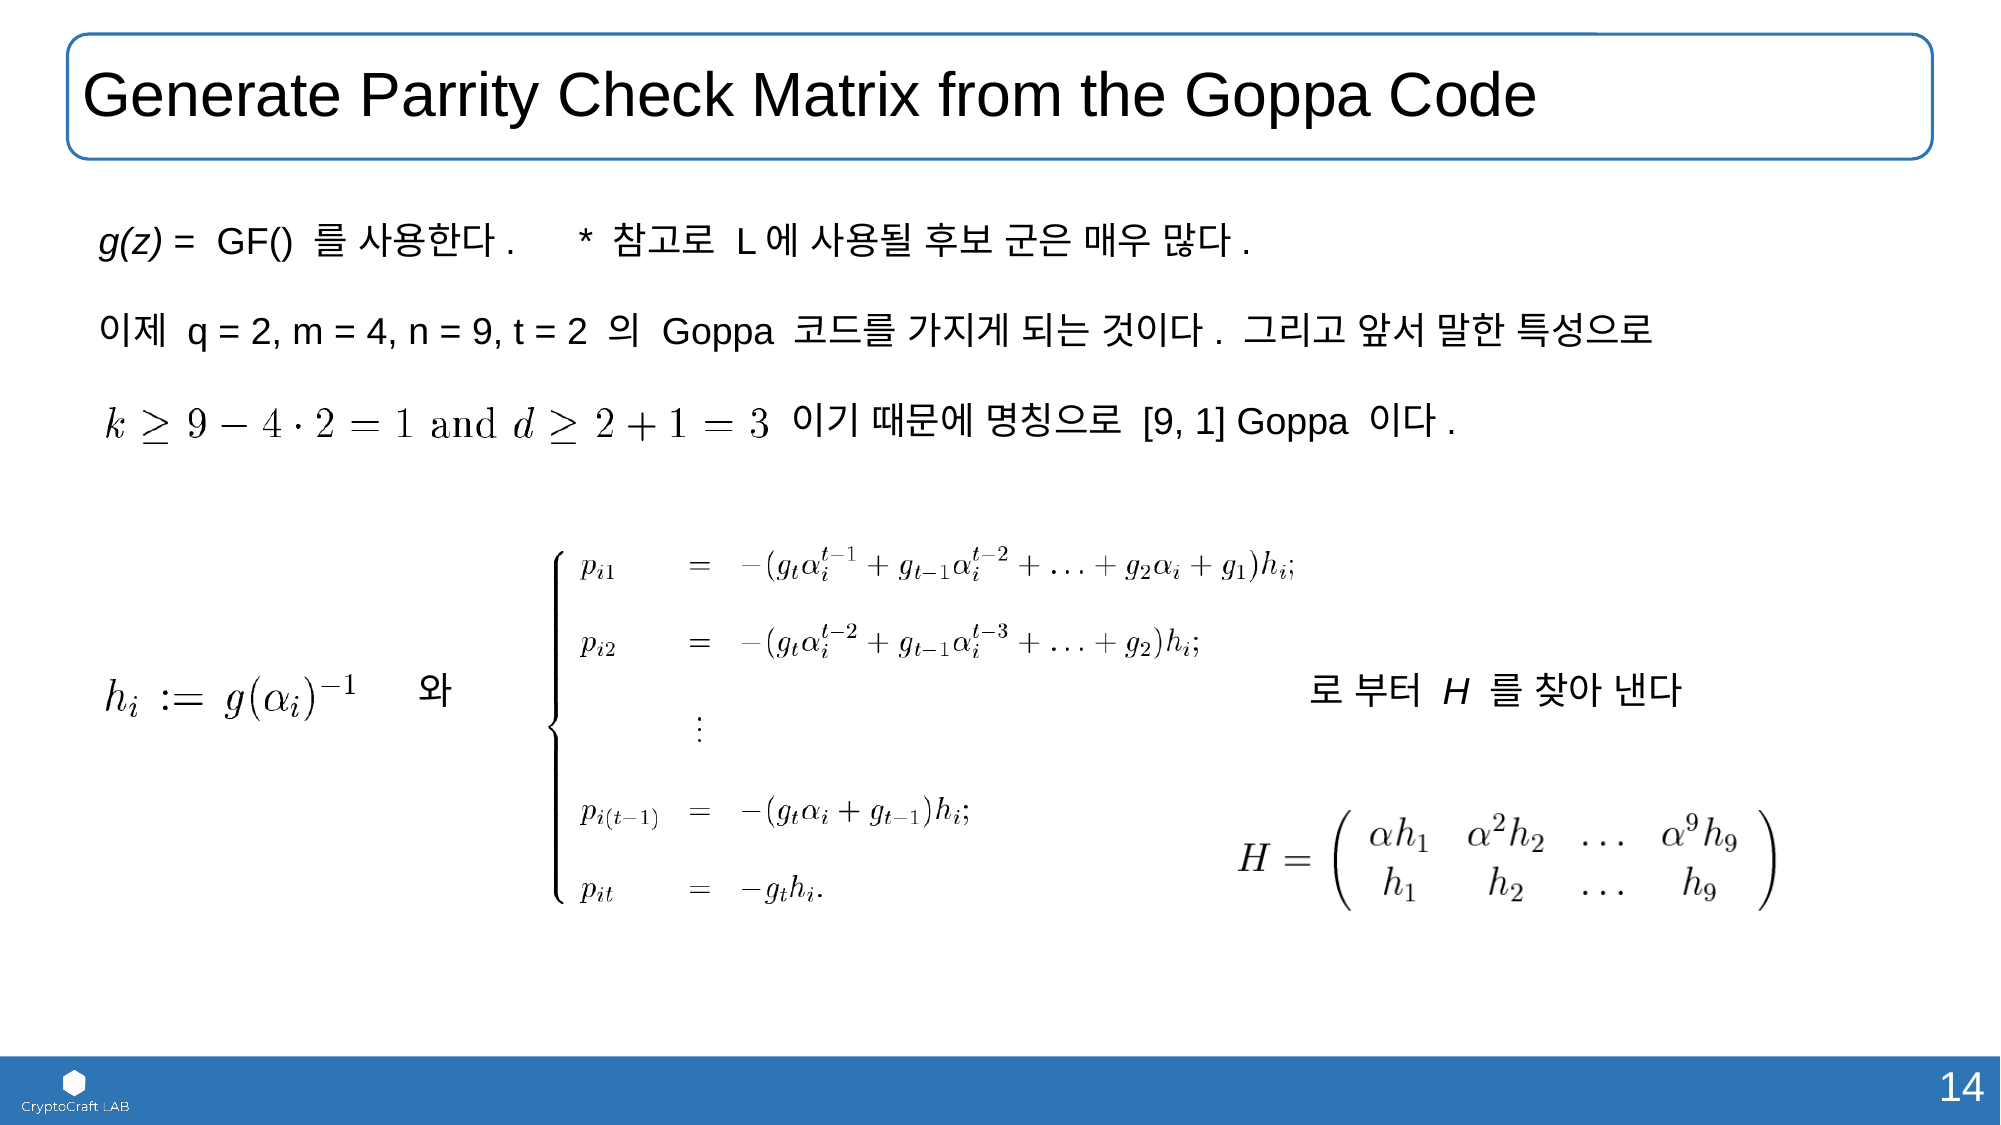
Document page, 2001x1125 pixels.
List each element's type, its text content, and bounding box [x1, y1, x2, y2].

picture [97, 407, 774, 448]
picture [534, 531, 1790, 916]
title Generate Parrity Check Matrix from the Goppa Code [67, 34, 1933, 160]
picture [97, 669, 361, 724]
picture [13, 1061, 138, 1123]
